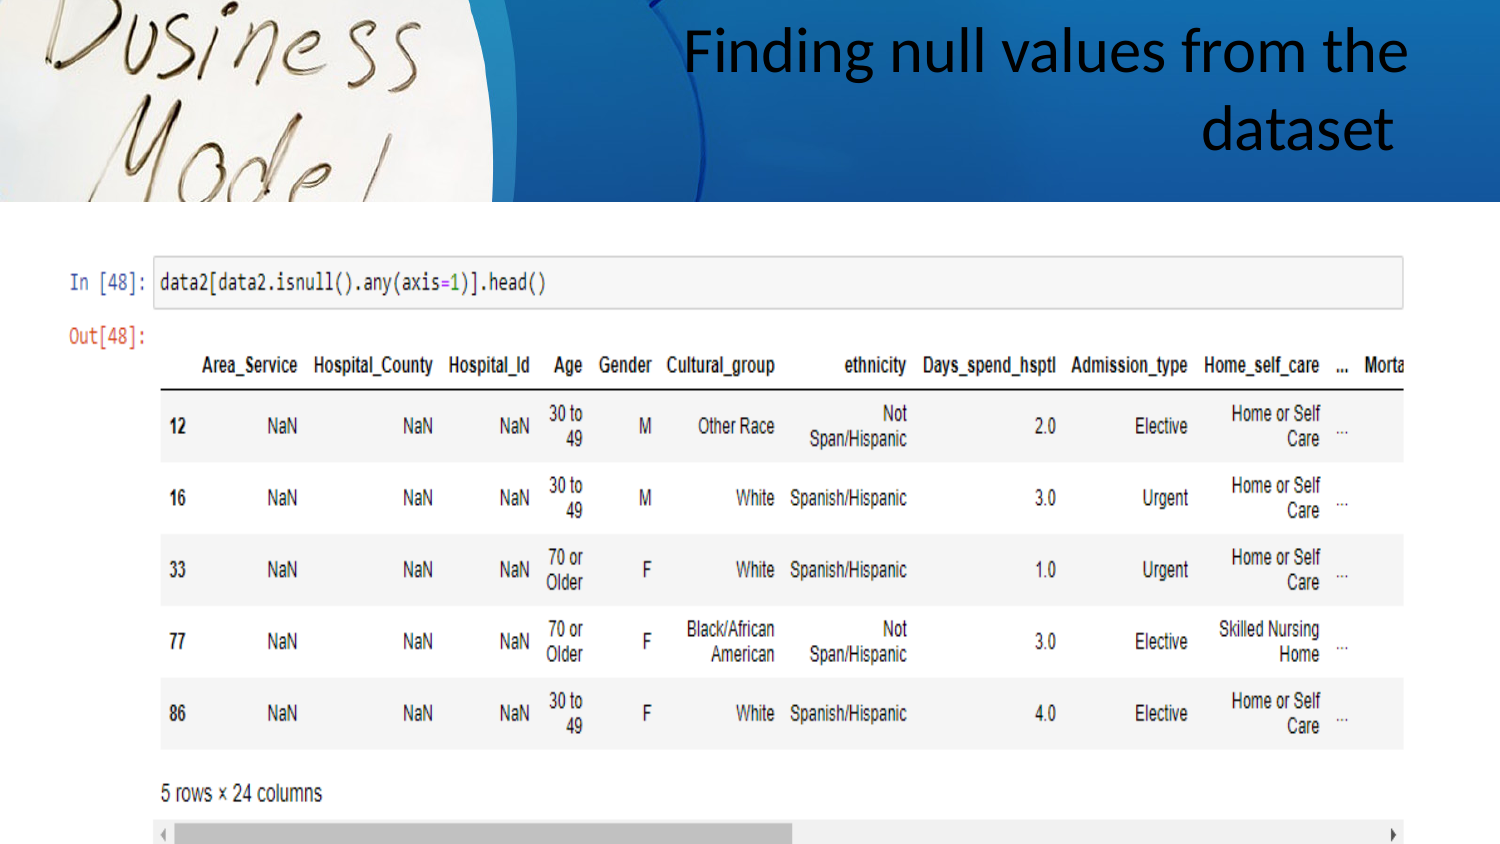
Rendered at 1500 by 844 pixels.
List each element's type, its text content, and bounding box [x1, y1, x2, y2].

picture [0, 0, 1500, 844]
title Finding null values from the dataset [499, 0, 1425, 172]
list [23, 221, 1426, 844]
